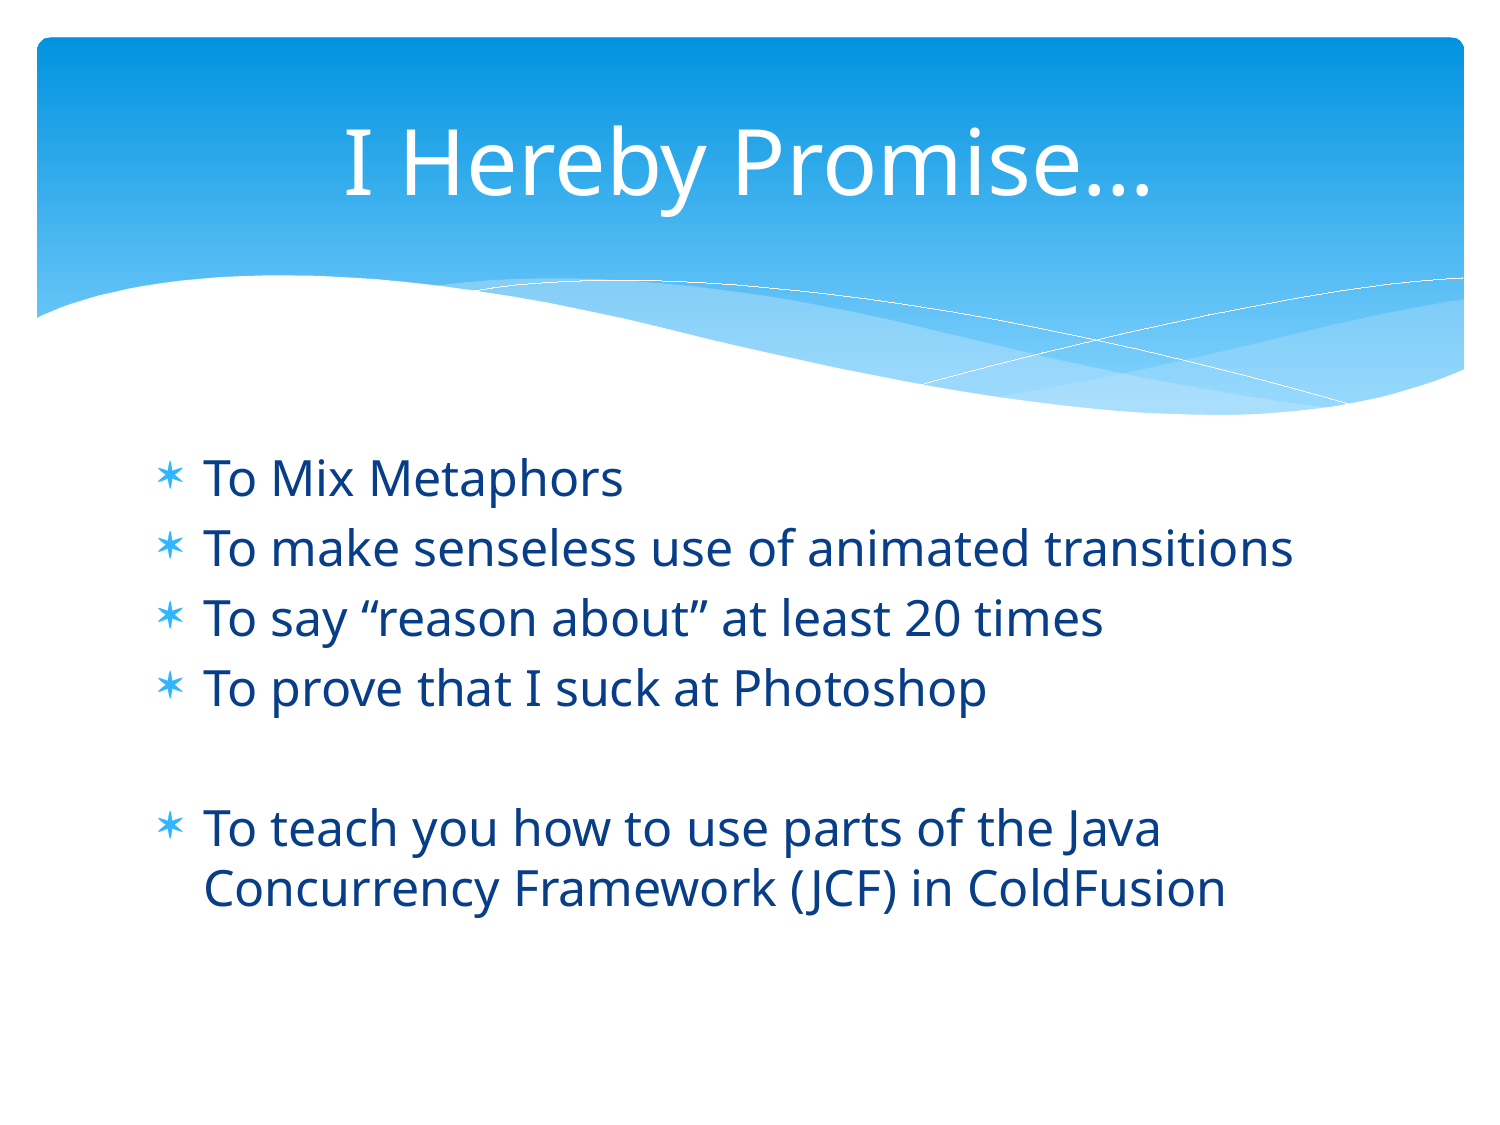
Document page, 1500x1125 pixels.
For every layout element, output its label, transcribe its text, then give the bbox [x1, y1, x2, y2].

list To Mix Metaphors To make senseless use of animated transitions To say “reason about” at least 20 times To prove that I suck at Photoshop To teach you how to use parts of the Java Concurrency Framework (JCF) in ColdFusion [143, 438, 1359, 1005]
title I Hereby Promise… [75, 55, 1425, 261]
